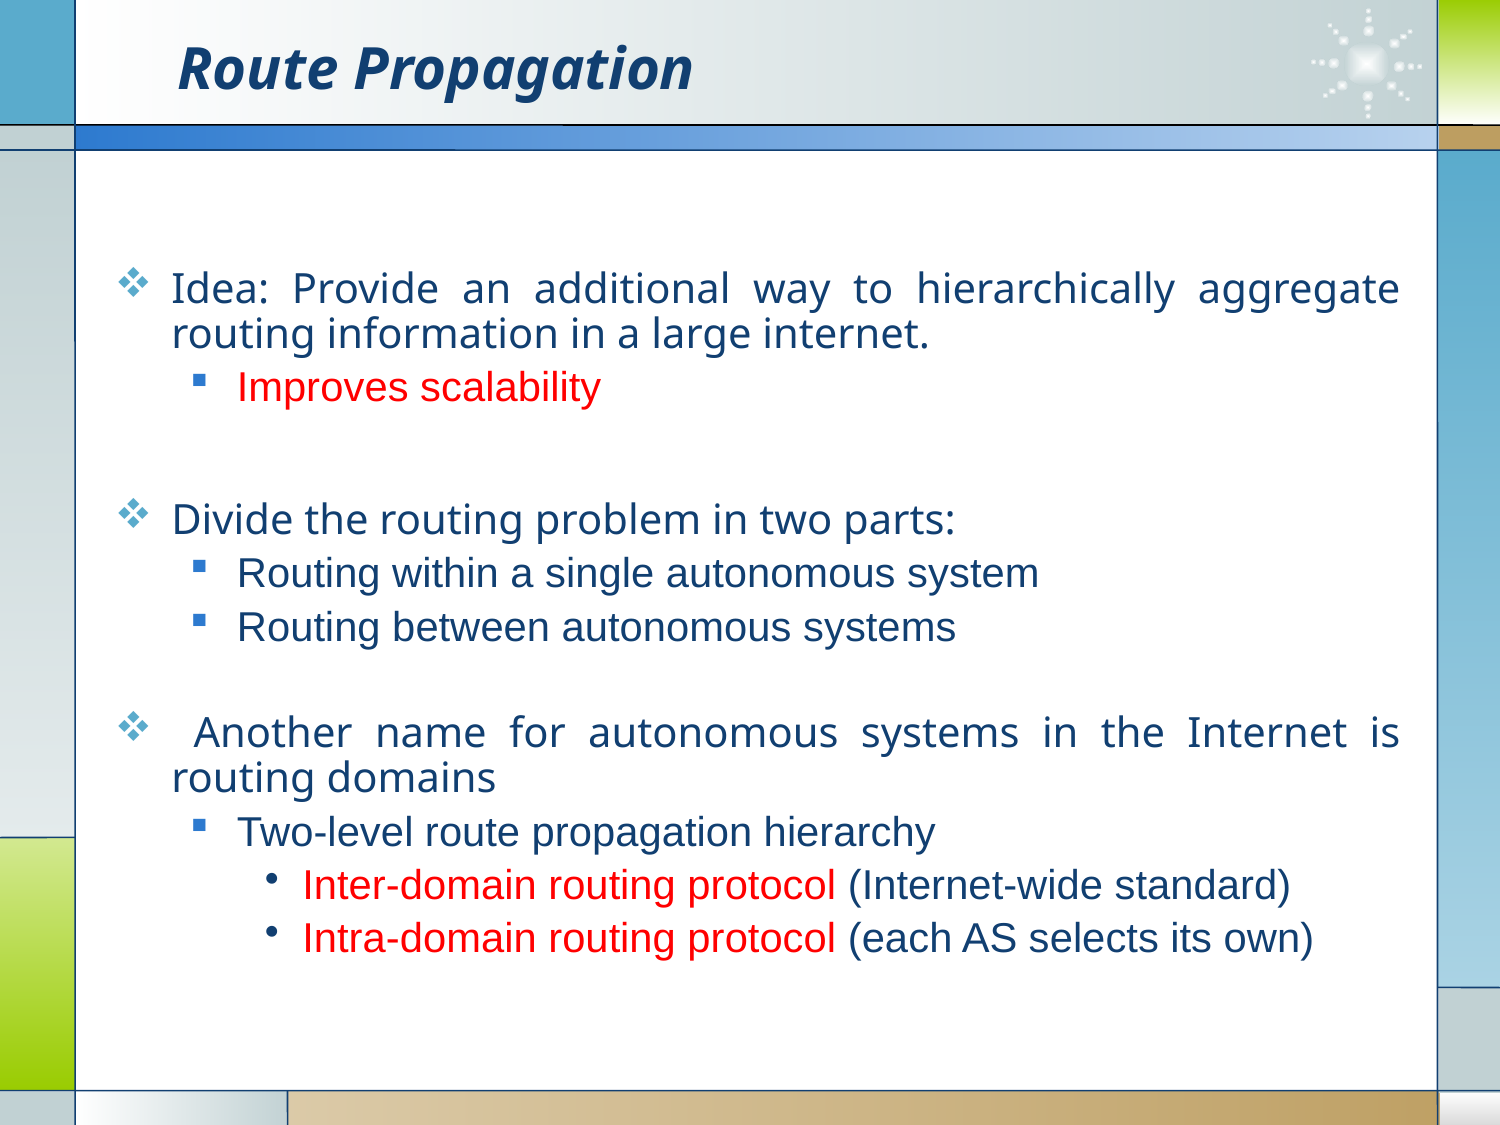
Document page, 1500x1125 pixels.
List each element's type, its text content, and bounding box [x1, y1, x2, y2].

title Route Propagation [162, 19, 1263, 113]
list Idea: Provide an additional way to hierarchically aggregate routing information in a large internet. Improves scalability Divide the routing problem in two parts: Routing within a single autonomous system Routing between autonomous systems Another name for autonomous systems in the Internet is routing domains Two-level route propagation hierarchy Inter-domain routing protocol (Internet-wide standard) Intra-domain routing protocol (each AS selects its own) [99, 201, 1417, 1059]
